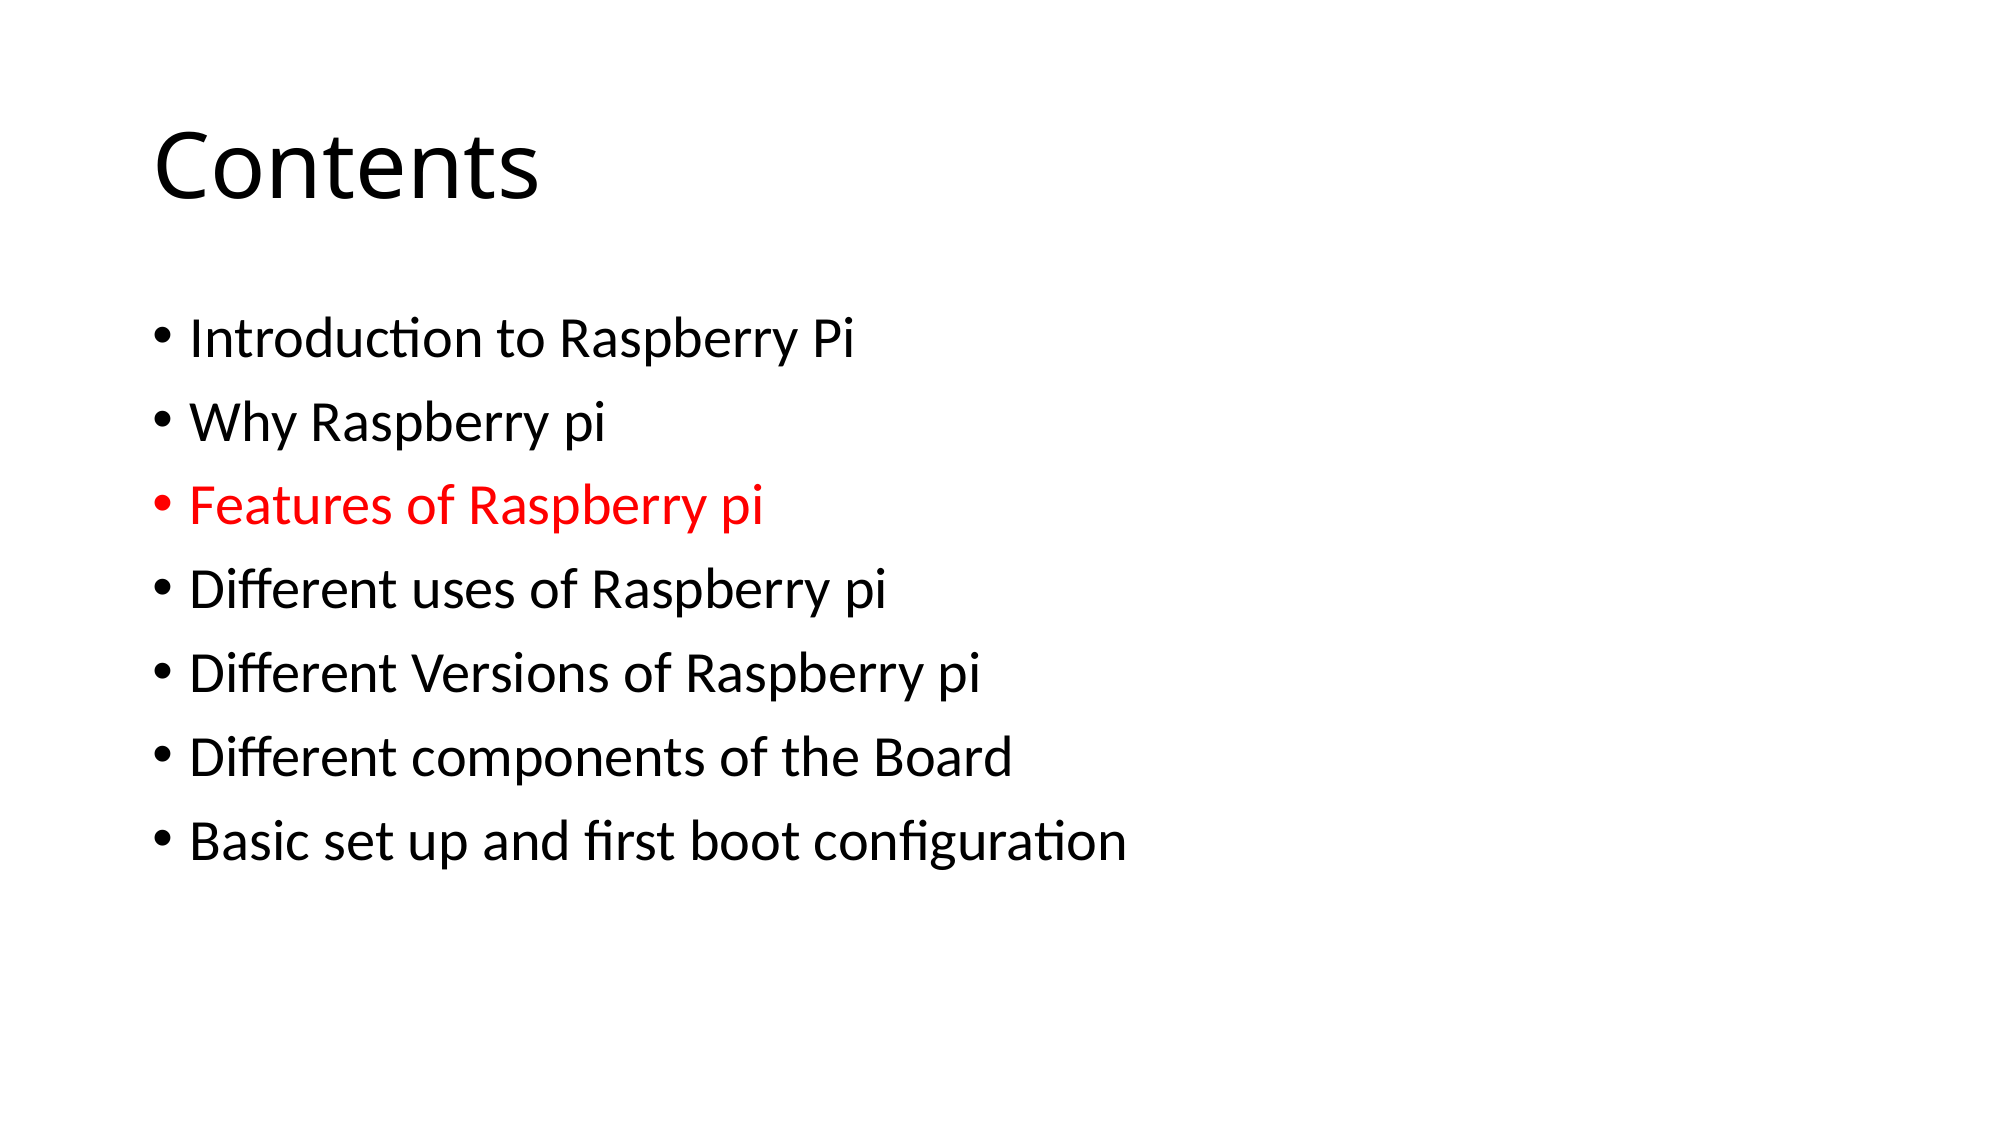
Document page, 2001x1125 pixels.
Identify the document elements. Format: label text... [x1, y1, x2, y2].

title Contents [137, 59, 1863, 278]
list Introduction to Raspberry Pi Why Raspberry pi Features of Raspberry pi Different uses of Raspberry pi Different Versions of Raspberry pi Different components of the Board Basic set up and first boot configuration [137, 299, 1863, 1014]
